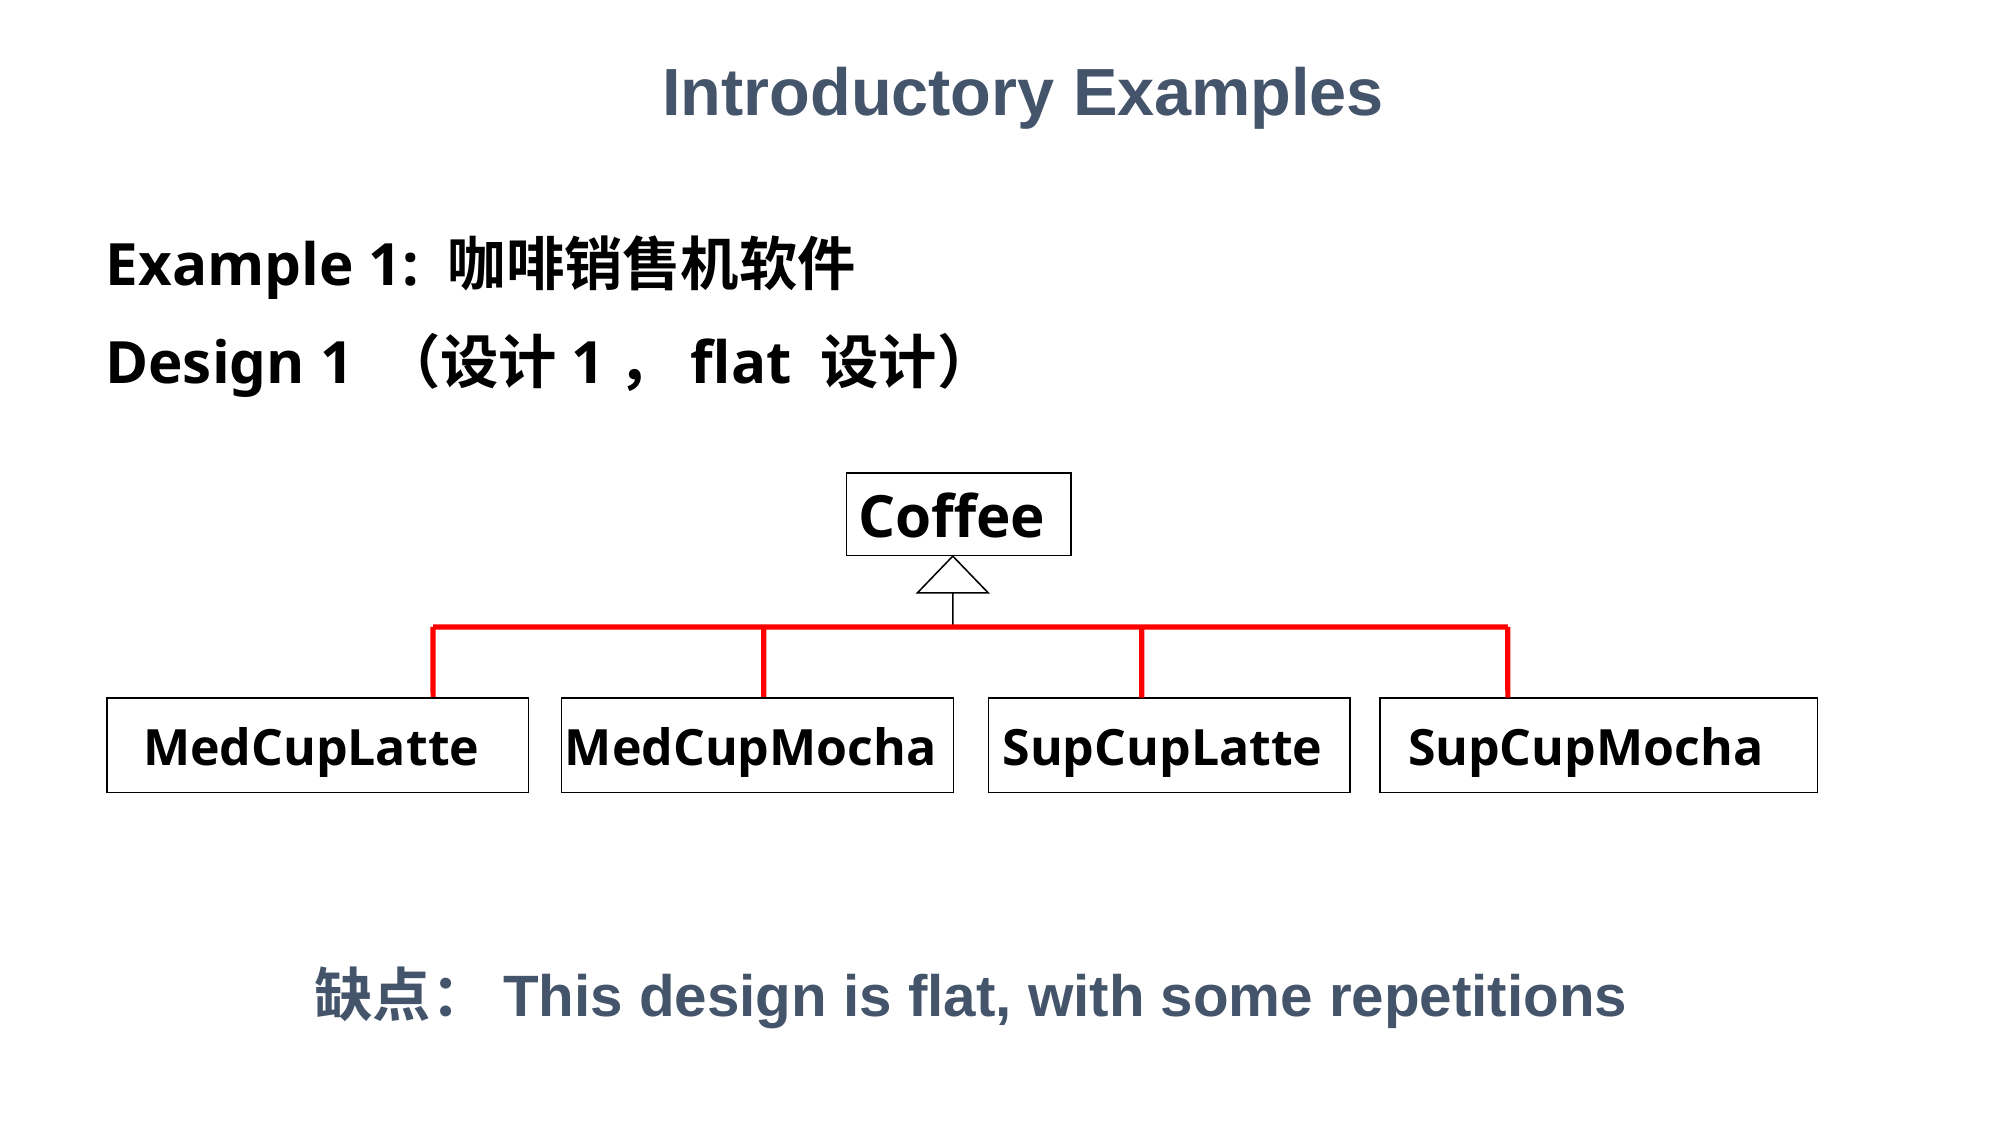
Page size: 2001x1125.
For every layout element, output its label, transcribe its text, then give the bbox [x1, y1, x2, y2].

text_box SupCupLatte [988, 697, 1350, 793]
text_box Design 1 （设计1，flat 设计） [90, 318, 1013, 403]
text_box [917, 556, 989, 626]
text_box 缺点：This design is flat, with some repetitions [314, 940, 1709, 1047]
text_box MedCupMocha [561, 697, 954, 793]
text_box MedCupLatte [106, 697, 529, 793]
text_box Coffee [846, 473, 1071, 556]
text_box Introductory Examples [515, 42, 1532, 135]
text_box SupCupMocha [1379, 697, 1818, 793]
title Example 1: 咖啡销售机软件 [90, 206, 954, 318]
